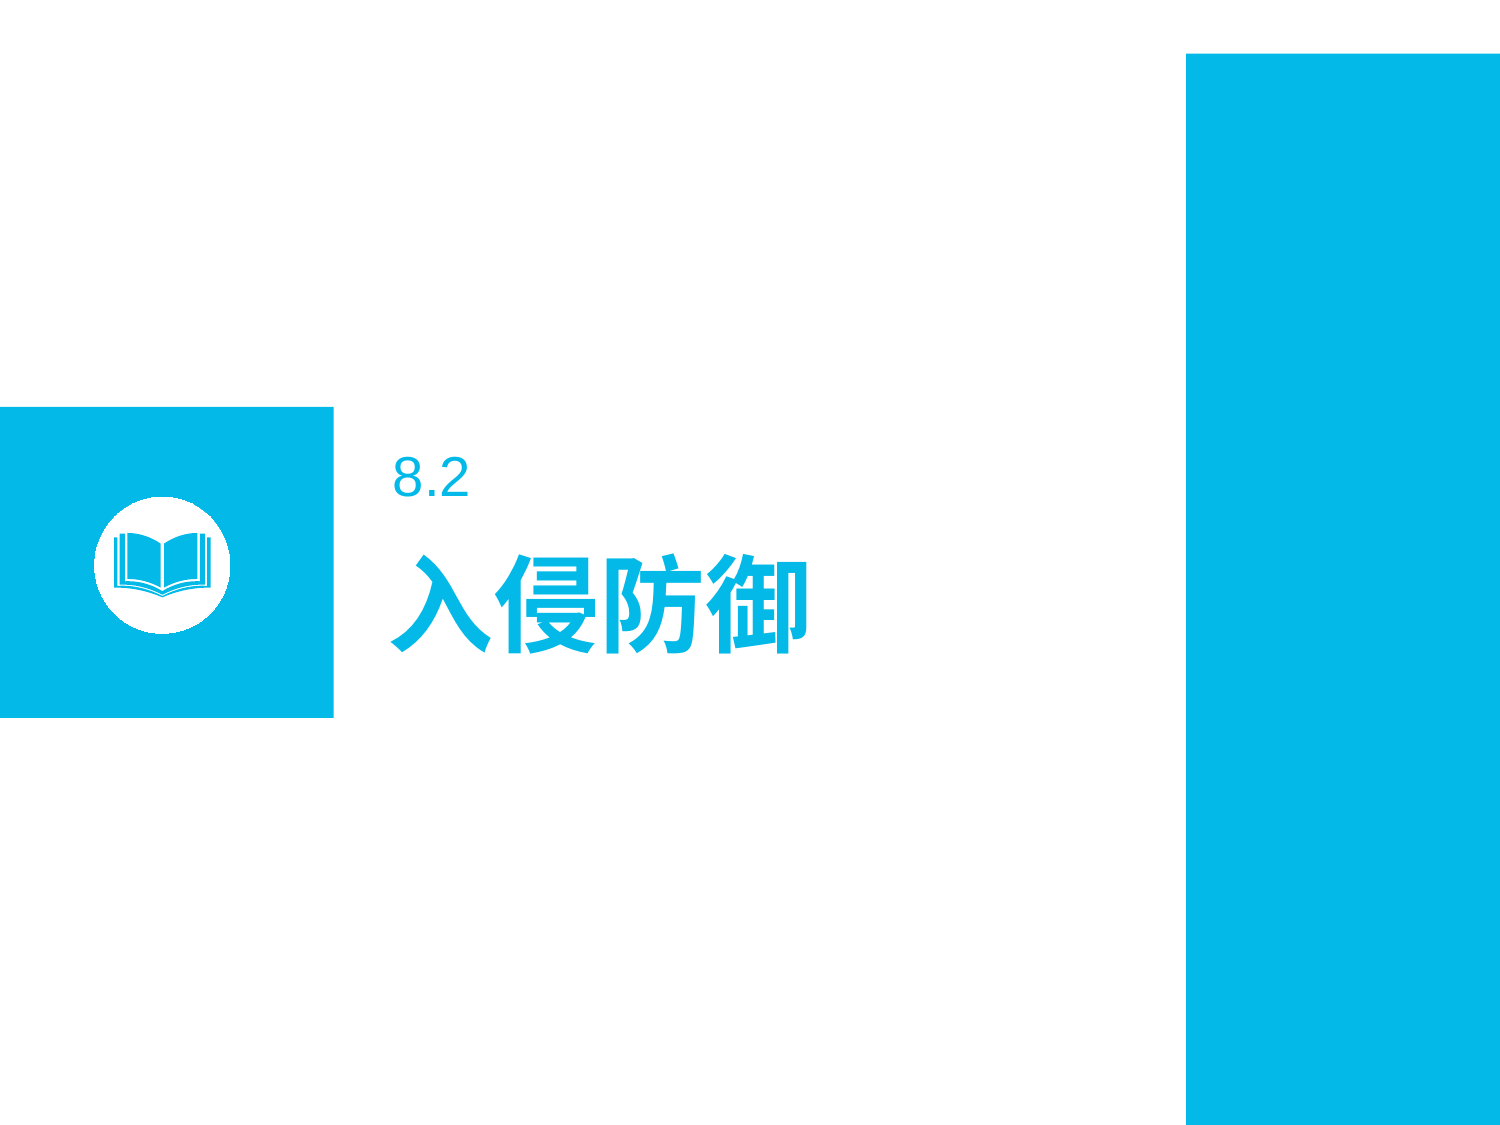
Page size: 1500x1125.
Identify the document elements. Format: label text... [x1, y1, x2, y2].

text_box [94, 497, 230, 634]
text_box [0, 406, 334, 718]
text_box 8.2 [381, 435, 578, 514]
text_box [114, 532, 211, 598]
text_box [1185, 53, 1500, 1125]
text_box 入侵防御 [376, 532, 1185, 672]
